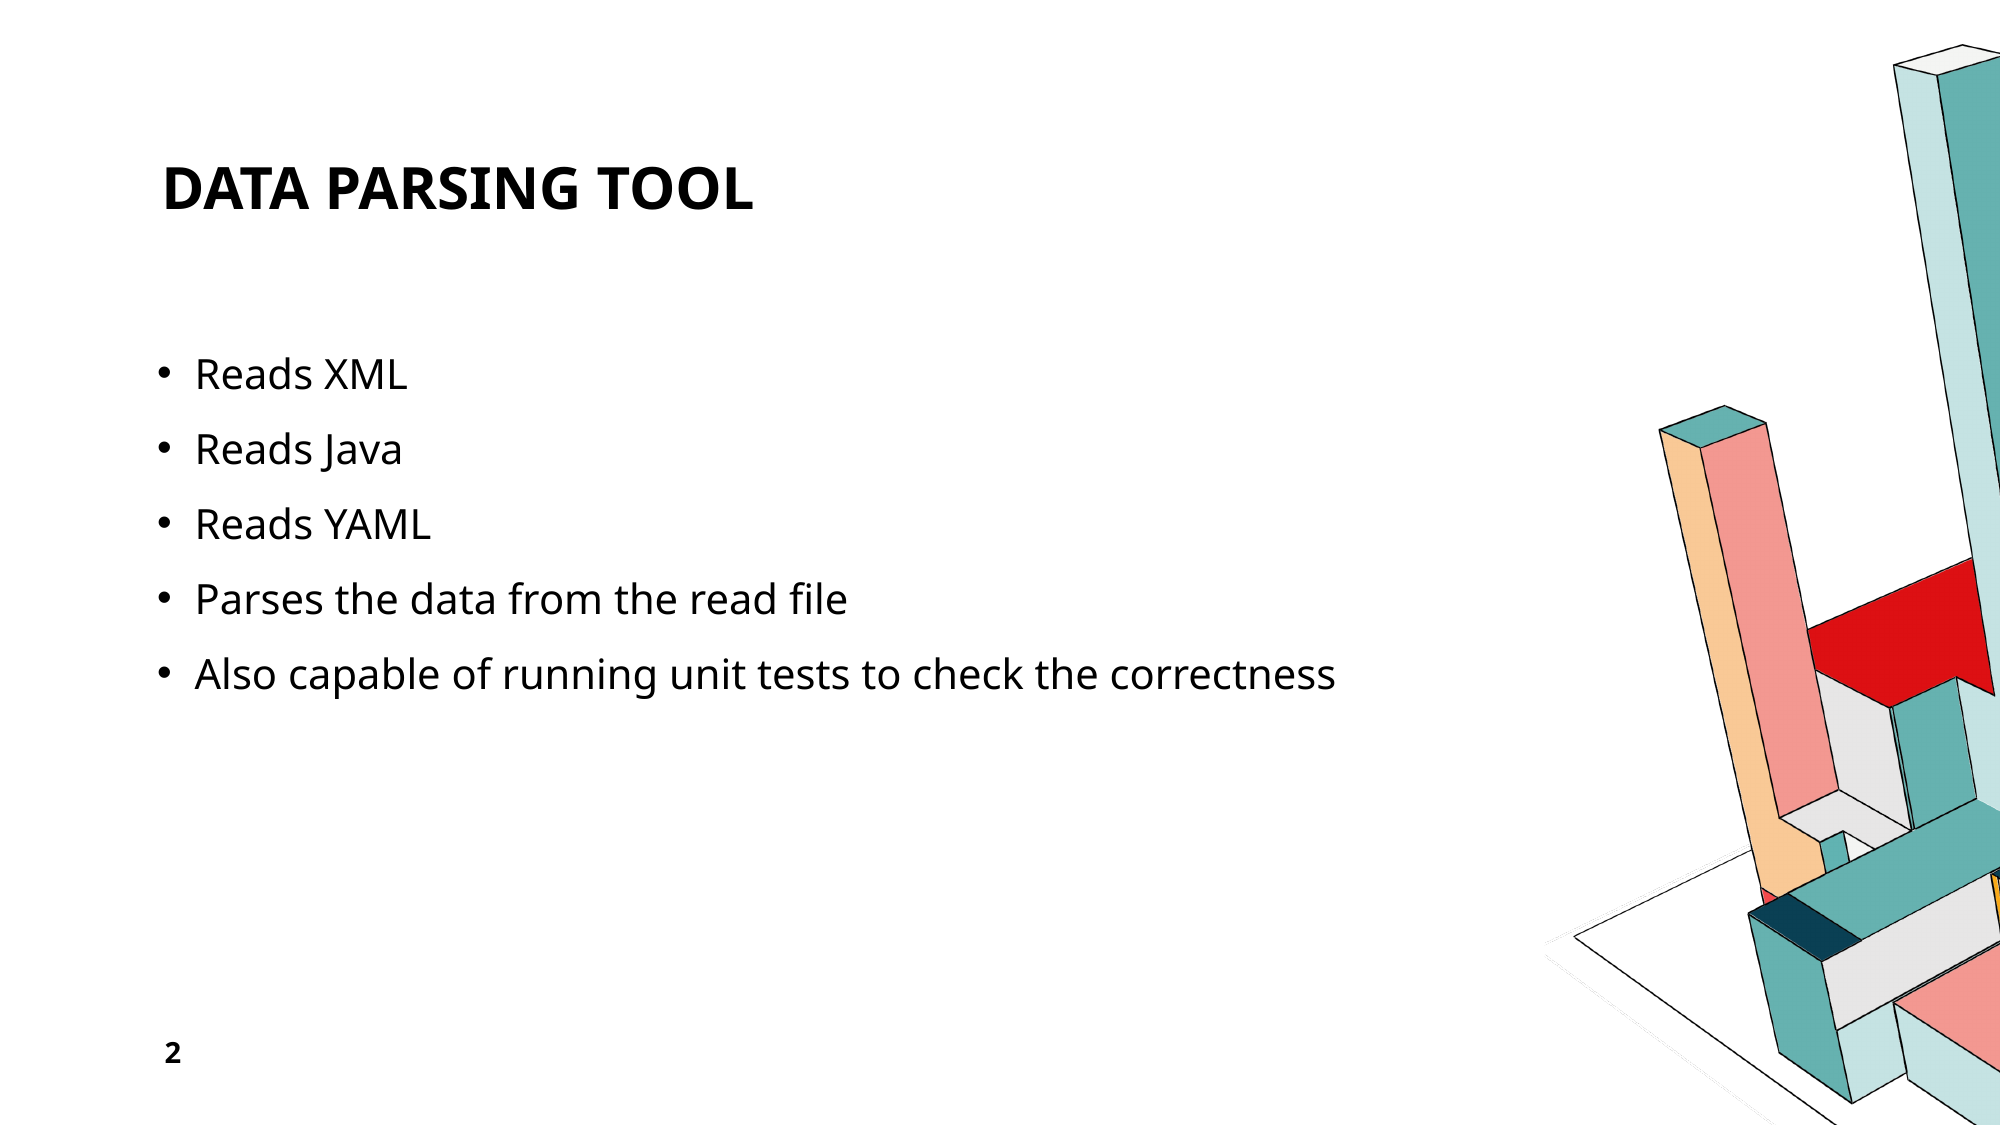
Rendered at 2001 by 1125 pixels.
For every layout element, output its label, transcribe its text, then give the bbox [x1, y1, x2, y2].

title Data Parsing tool [146, 11, 1508, 230]
slide_number 2 [149, 1024, 588, 1085]
picture [1544, 43, 2000, 1125]
list Reads XML Reads Java Reads YAML Parses the data from the read file Also capable of running unit tests to check the correctness [142, 339, 1508, 913]
